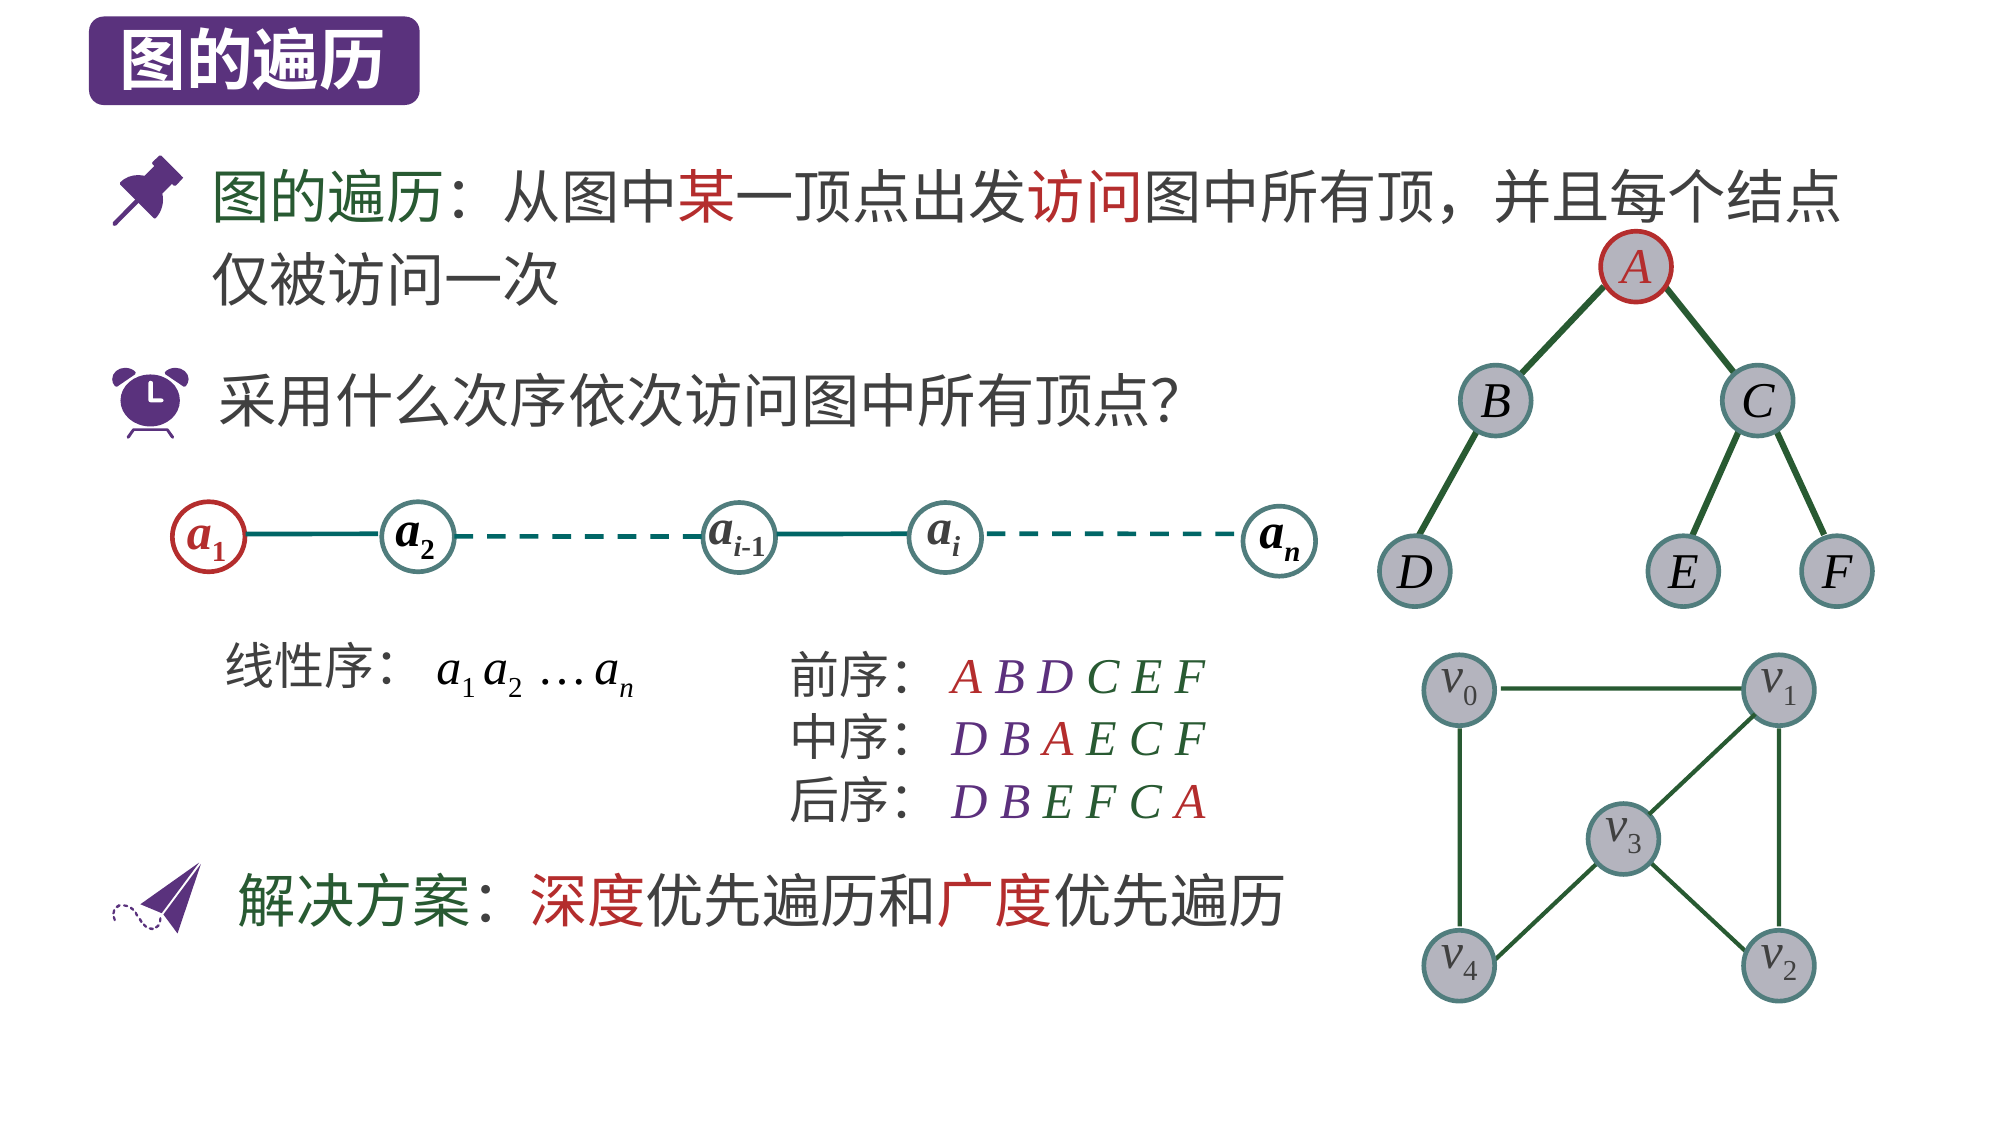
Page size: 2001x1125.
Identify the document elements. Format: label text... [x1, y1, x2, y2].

text_box 线性序：a1 a2 … an [224, 633, 732, 773]
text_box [112, 843, 1343, 943]
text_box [1379, 323, 1873, 607]
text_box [1423, 654, 1815, 1002]
text_box 图的遍历 [104, 10, 413, 105]
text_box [172, 489, 1319, 578]
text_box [112, 356, 1379, 443]
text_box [112, 139, 1891, 323]
text_box 前序：A B D C E F 中序：D B A E C F 后序：D B E F C A [789, 633, 1297, 836]
text_box [413, 17, 421, 104]
text_box [87, 15, 411, 107]
